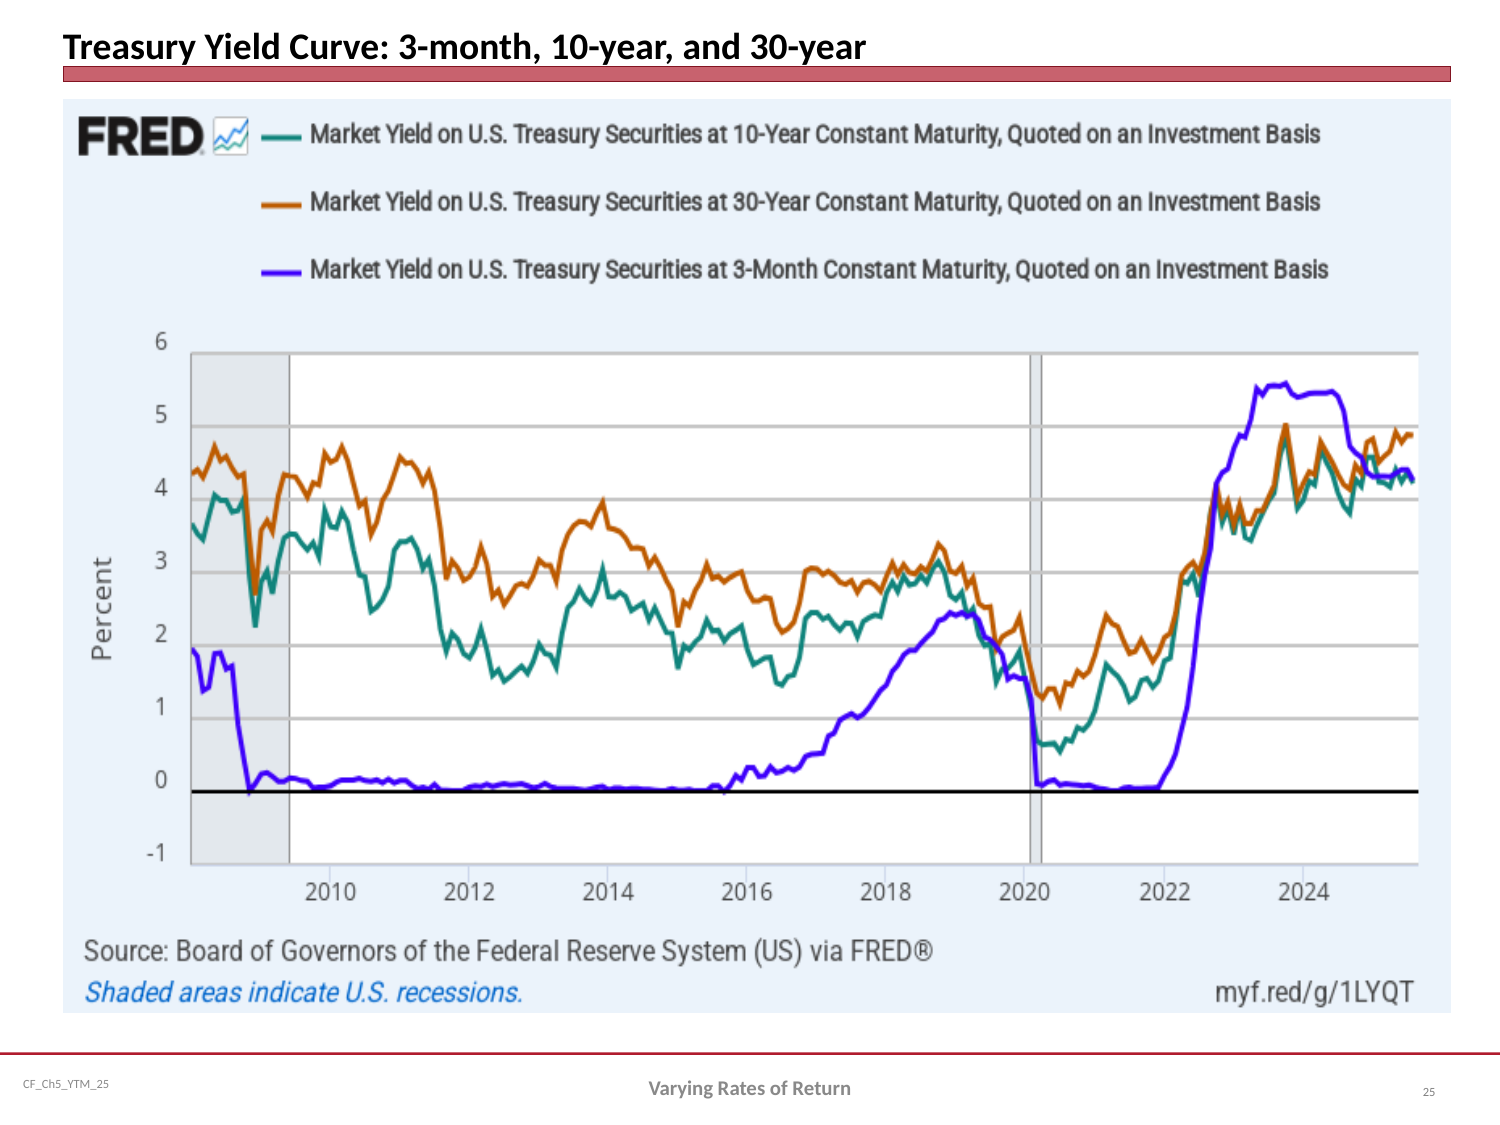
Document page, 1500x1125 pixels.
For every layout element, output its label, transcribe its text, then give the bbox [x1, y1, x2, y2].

footer Varying Rates of Return [512, 1056, 988, 1117]
slide_number 25 [1375, 1061, 1451, 1122]
title Treasury Yield Curve: 3-month, 10-year, and 30-year [62, 6, 1451, 67]
picture [62, 99, 1451, 1013]
